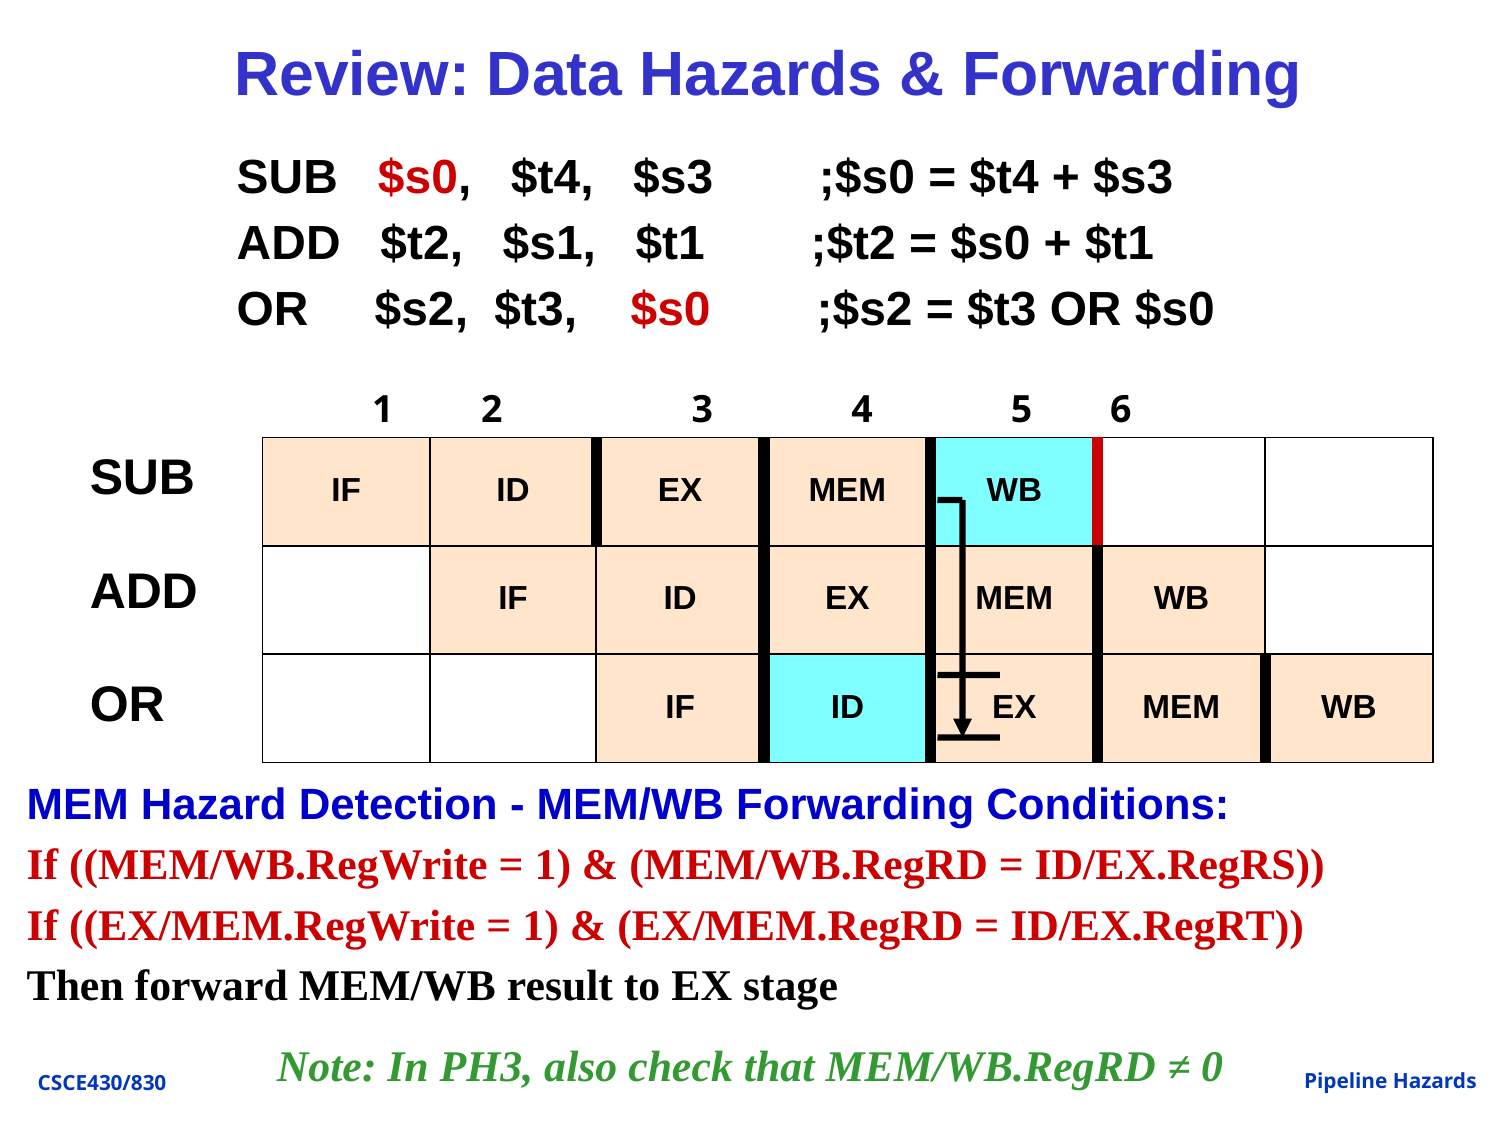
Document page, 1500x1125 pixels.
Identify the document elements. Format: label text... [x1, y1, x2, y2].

table_header WB [936, 438, 1092, 545]
table_cell ID [597, 547, 758, 653]
table_header ID [431, 438, 591, 545]
table_header [1103, 438, 1264, 545]
table_cell MEM [963, 547, 1092, 653]
table_cell IF [431, 547, 595, 653]
table_header [1266, 438, 1432, 545]
table_cell [263, 655, 429, 762]
table_header MEM [770, 438, 925, 545]
table_cell [263, 547, 429, 653]
text_box MEM Hazard Detection - MEM/WB Forwarding Conditions: If ((MEM/WB.RegWrite = 1) & (MEM/WB.RegRD = ID/EX.RegRS)) If ((EX/MEM.RegWrite = 1) & (EX/MEM.RegRD = ID/EX.RegRT)) Then forward MEM/WB result to EX stage Note: In PH3, also check that MEM/WB.RegRD ≠ 0 [0, 762, 1500, 1088]
table_cell [1266, 547, 1432, 653]
text_box [956, 501, 969, 738]
table_cell WB [1103, 547, 1264, 653]
table_cell MEM [1103, 655, 1260, 762]
text_box SUB ADD OR [74, 437, 225, 739]
table_cell WB [1271, 655, 1432, 762]
title Review: Data Hazards & Forwarding [37, 24, 1500, 125]
text_box 1 2 3 4 5 6 [137, 377, 1338, 438]
table_header EX [602, 438, 758, 545]
table_header IF [263, 438, 429, 545]
table_cell IF [597, 655, 758, 762]
table_cell EX [936, 655, 1092, 762]
table_cell [431, 655, 595, 762]
table_cell ID [770, 655, 925, 762]
table_cell EX [770, 547, 925, 653]
list SUB $s0, $t4, $s3 ;$s0 = $t4 + $s3 ADD $t2, $s1, $t1 ;$t2 = $s0 + $t1 OR $s2, $t3, $s0 ;$s2 = $t3 OR $s0 [24, 125, 1463, 500]
table_cell MEM [936, 547, 962, 653]
